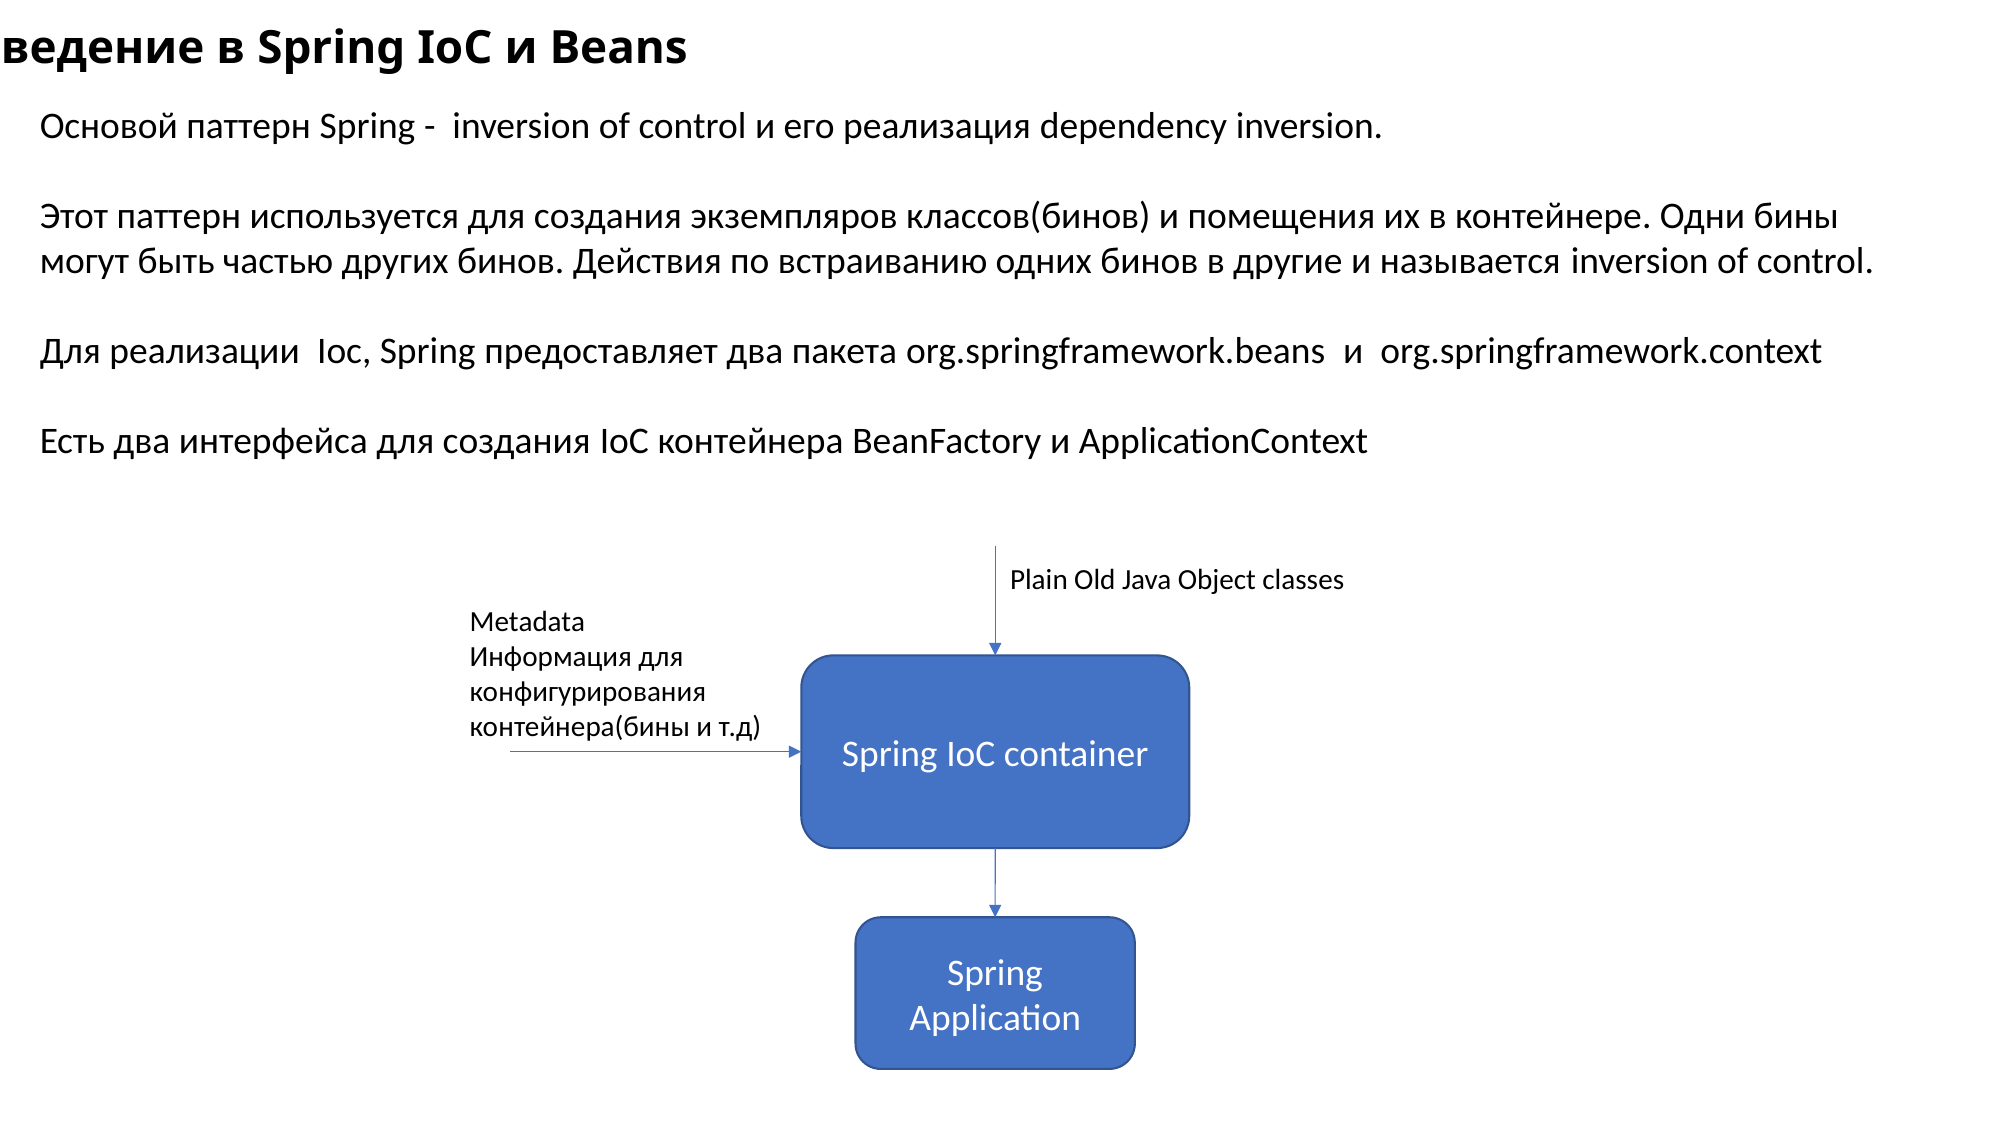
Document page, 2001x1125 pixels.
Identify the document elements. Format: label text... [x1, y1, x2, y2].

text_box Введение в Spring IoC и Beans [0, 10, 703, 80]
text_box Spring Application [854, 916, 1136, 1070]
text_box Основой паттерн Spring - inversion of control и его реализация dependency inversion. Этот паттерн используется для создания экземпляров классов(бинов) и помещения их в контейнере. Одни бины могут быть частью других бинов. Действия по встраиванию одних бинов в другие и называется inversion of control. Для реализации Ioc, Spring предоставляет два пакета org.springframework.beans и org.springframework.context Есть два интерфейса для создания IoC контейнера BeanFactory и ApplicationContext [24, 93, 1894, 469]
text_box [975, 537, 1156, 654]
text_box Spring IoC container [800, 654, 1191, 850]
text_box Plain Old Java Object classes [996, 552, 1482, 603]
text_box Metadata Информация для конфигурирования контейнера(бины и т.д) [454, 594, 941, 785]
